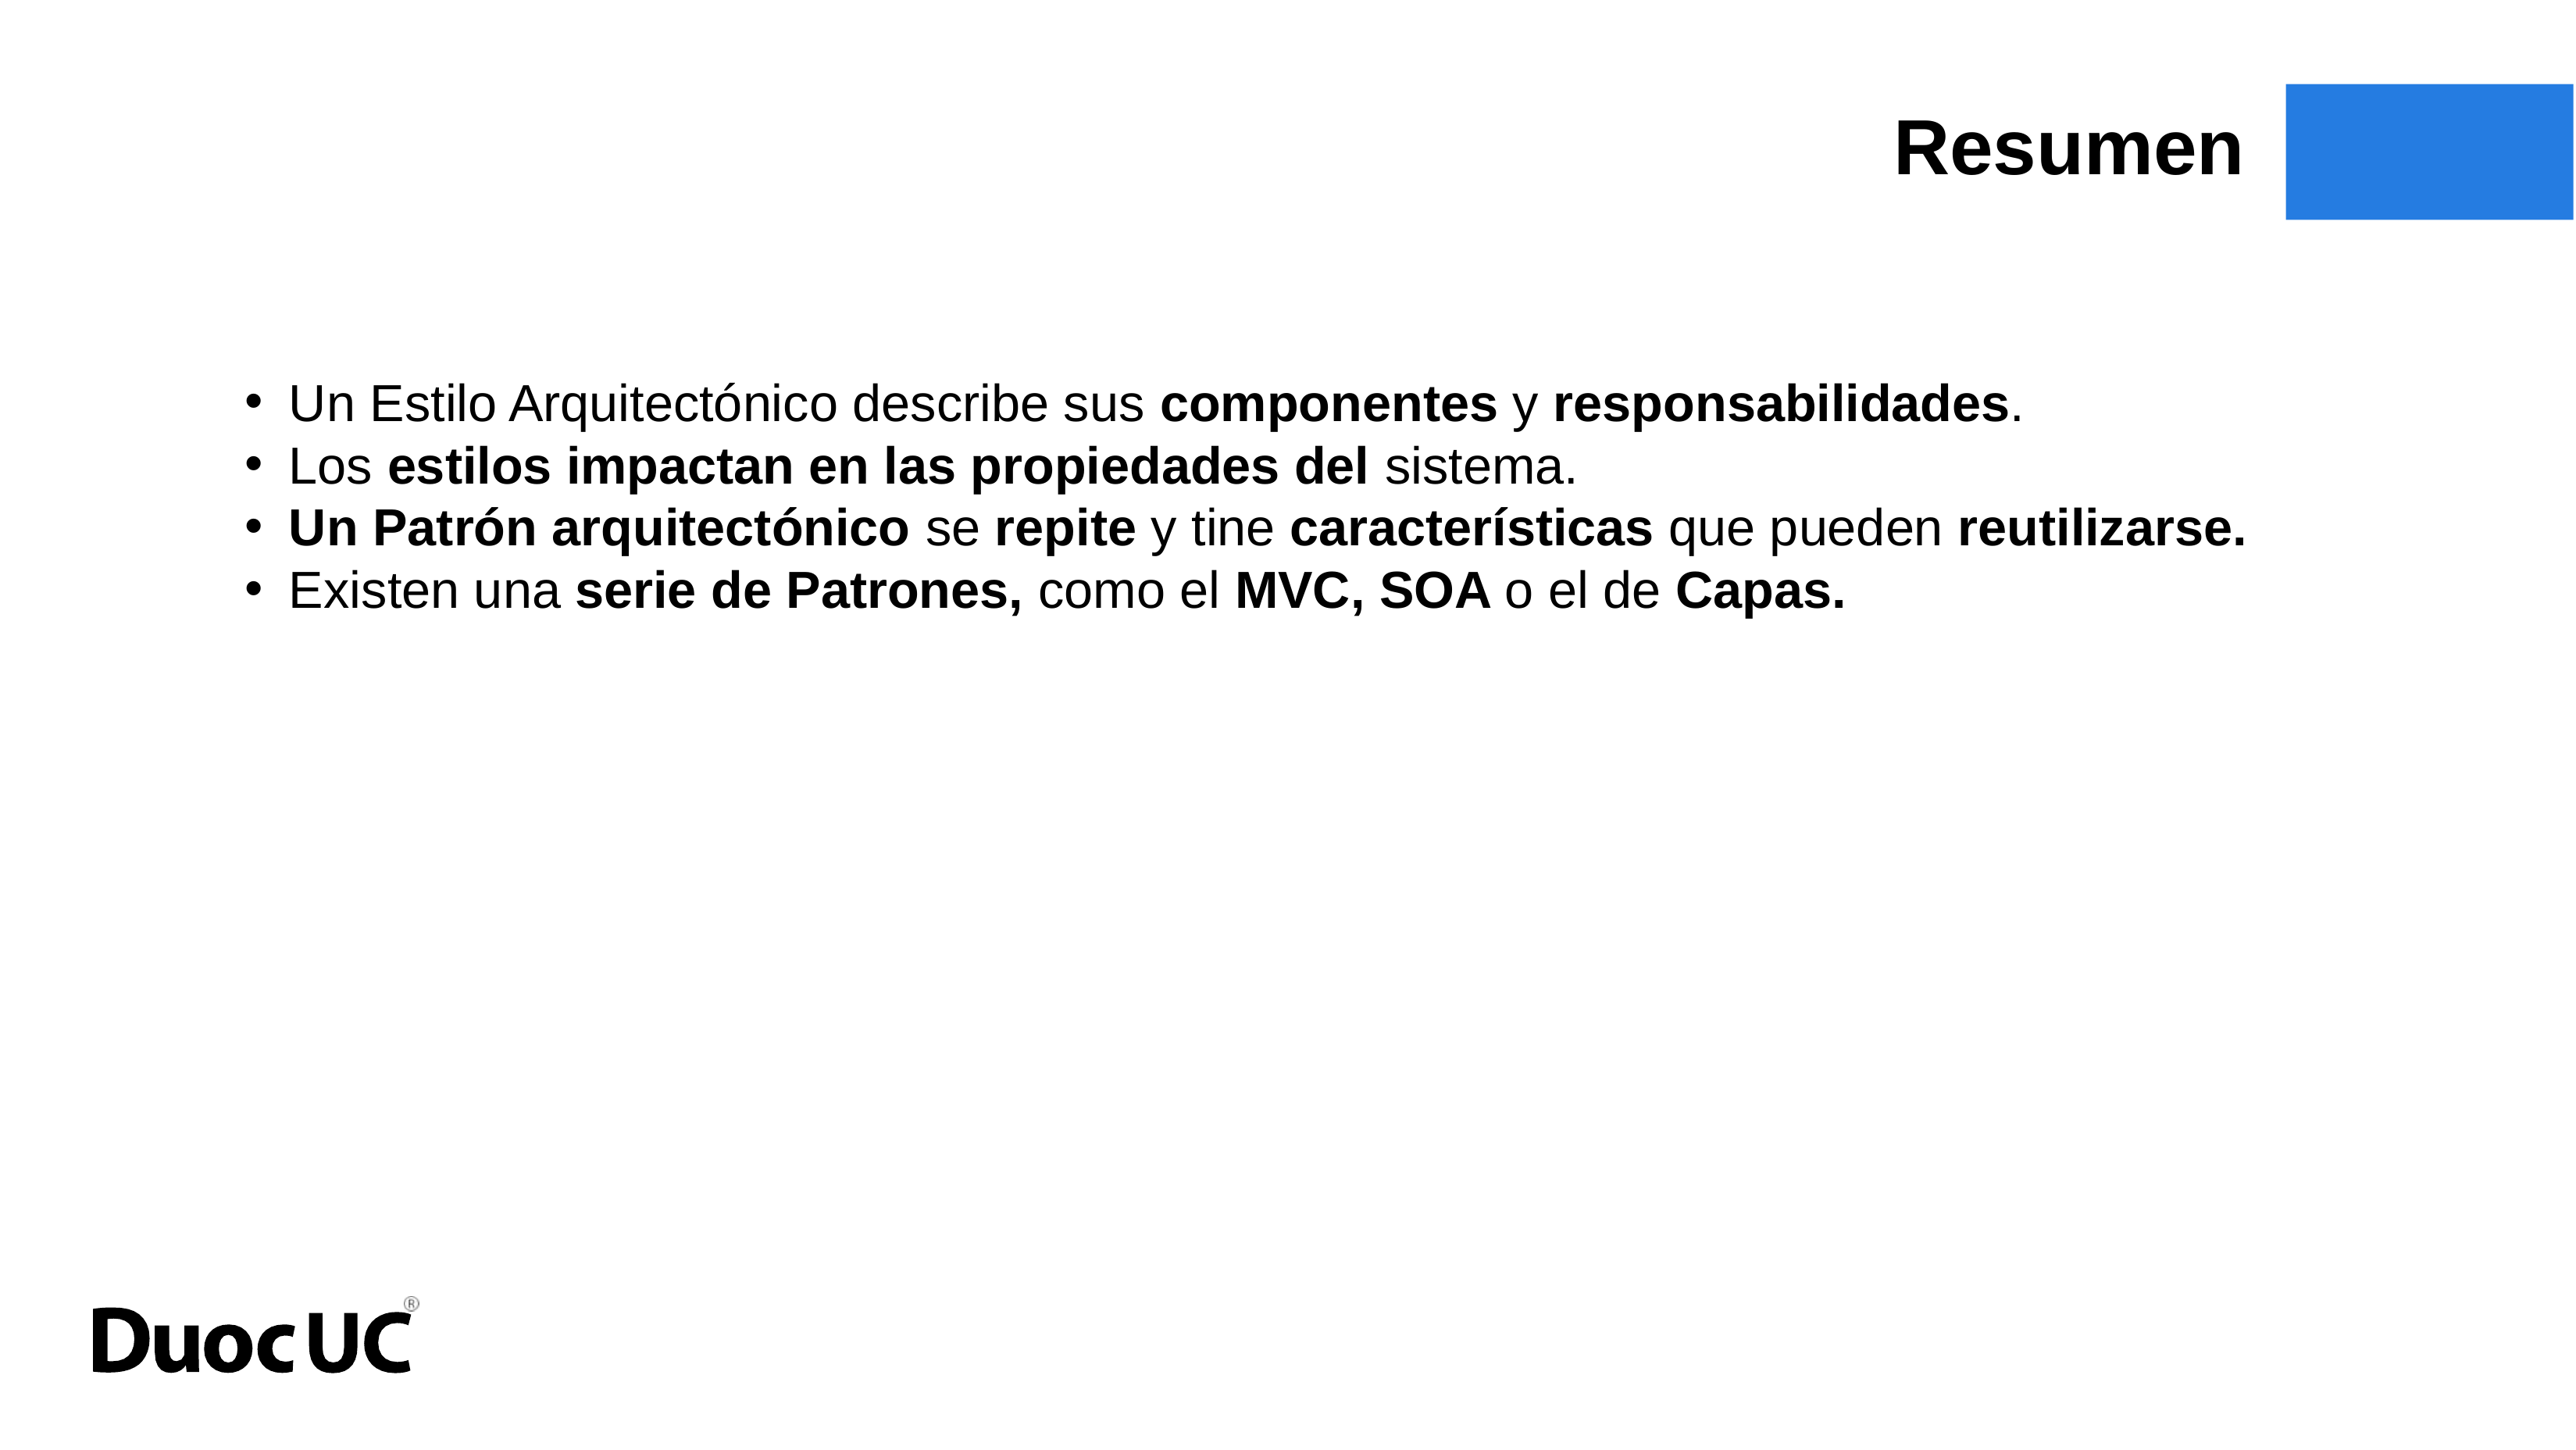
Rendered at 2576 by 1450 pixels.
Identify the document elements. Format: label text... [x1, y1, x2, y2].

text_box Un Estilo Arquitectónico describe sus componentes y responsabilidades. Los estilos impactan en las propiedades del sistema. Un Patrón arquitectónico se repite y tine características que pueden reutilizarse. Existen una serie de Patrones, como el MVC, SOA o el de Capas. [233, 363, 2303, 688]
picture [404, 1296, 419, 1312]
list Resumen [93, 96, 2245, 192]
